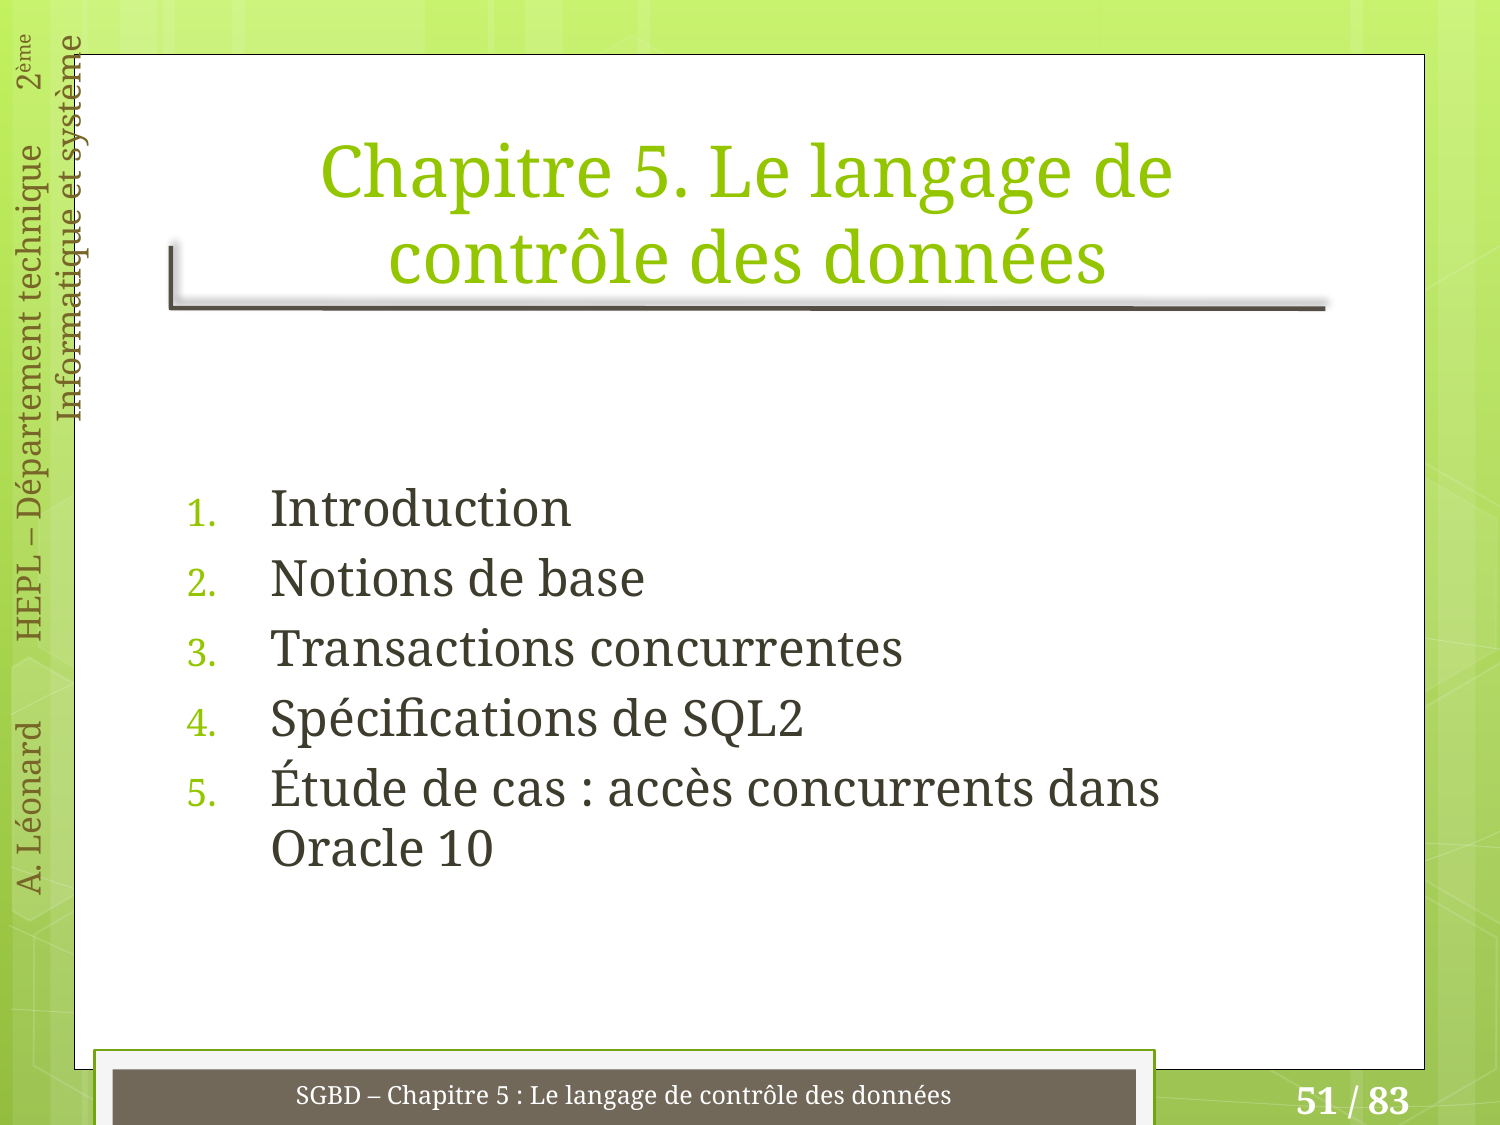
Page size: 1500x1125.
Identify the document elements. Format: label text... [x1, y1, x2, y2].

title Chapitre 5. Le langage de contrôle des données [171, 118, 1324, 306]
footer SGBD – Chapitre 5 : Le langage de contrôle des données [112, 1067, 1136, 1125]
list Introduction Notions de base Transactions concurrentes Spécifications de SQL2 Étude de cas : accès concurrents dans Oracle 10 [171, 336, 1323, 1016]
